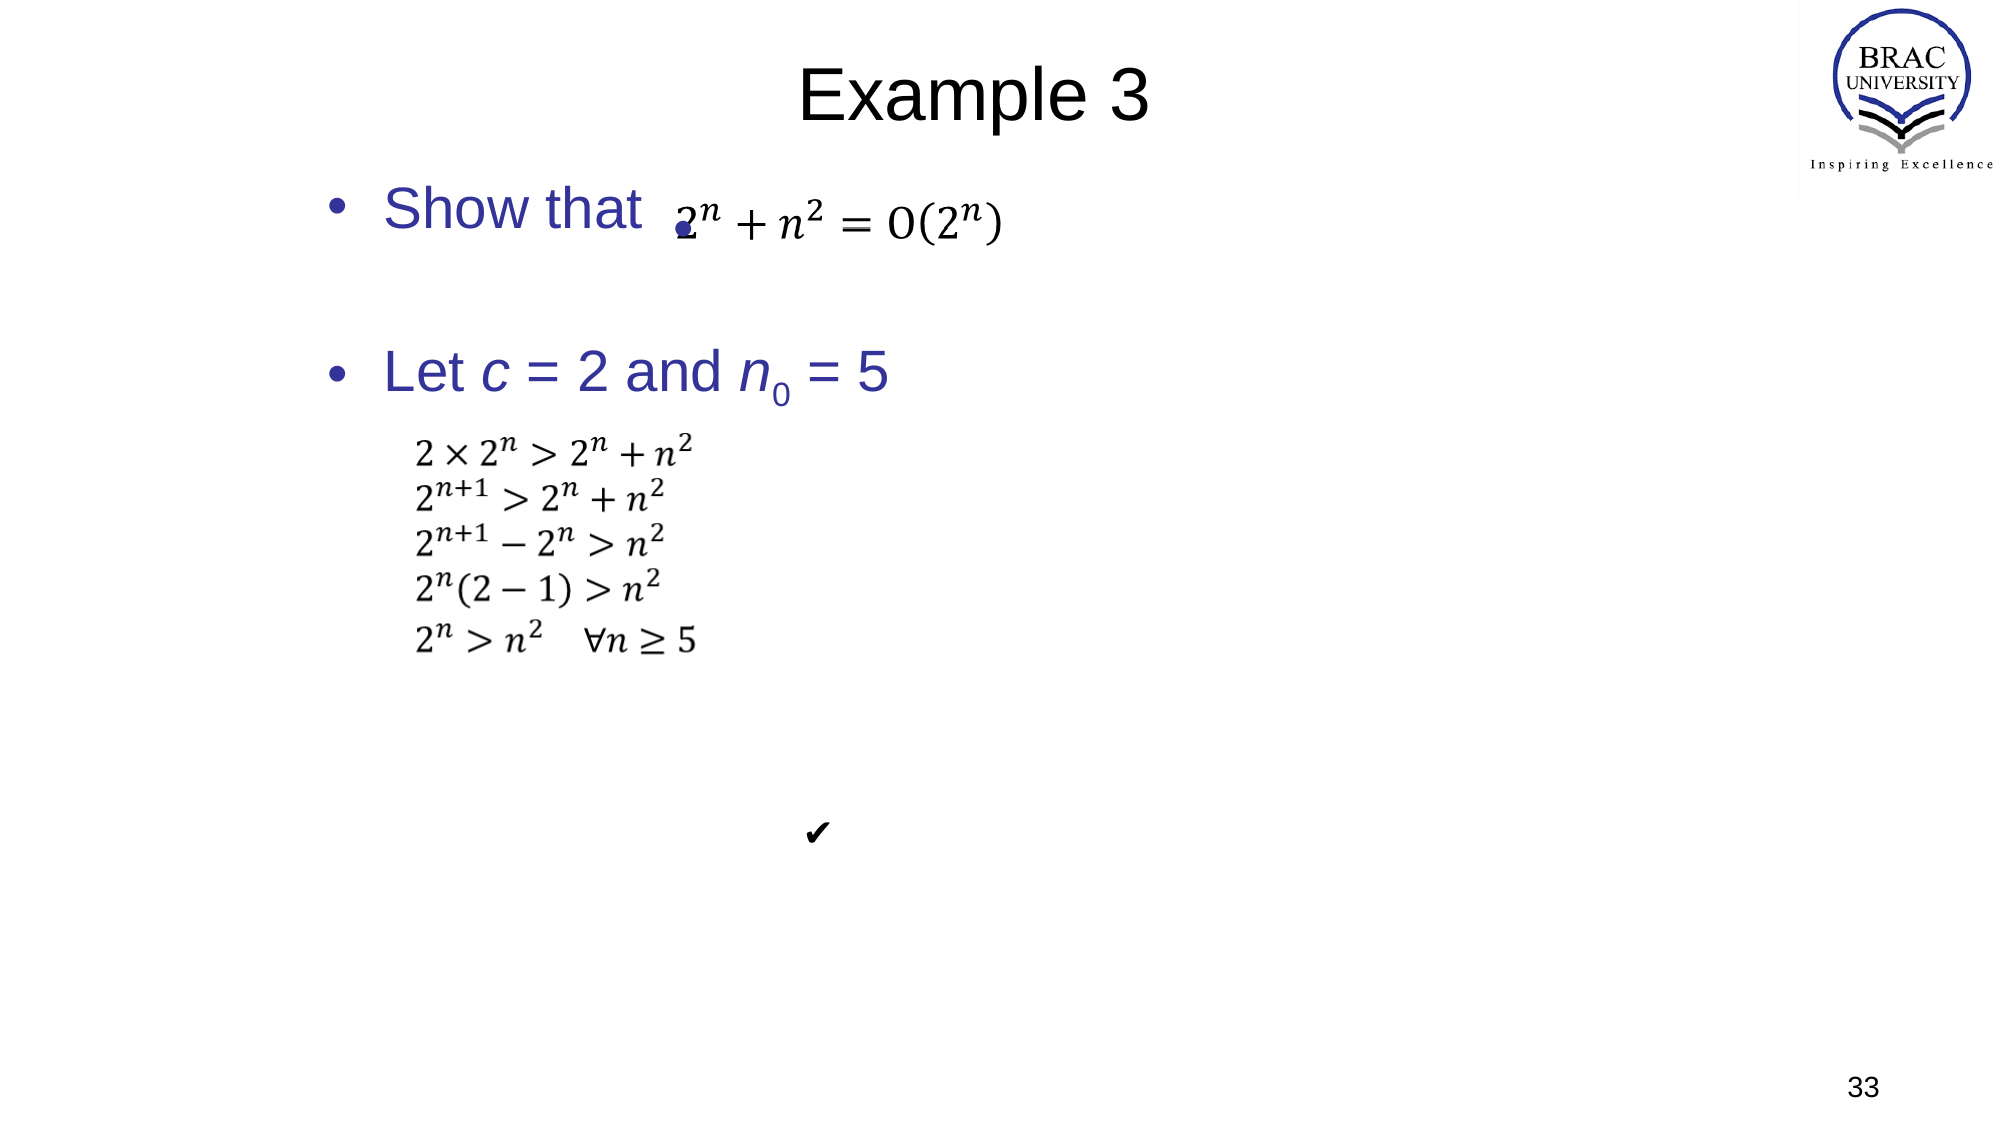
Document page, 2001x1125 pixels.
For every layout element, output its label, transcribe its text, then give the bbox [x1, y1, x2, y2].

list [658, 185, 1021, 273]
list Show that Let c = 2 and n0 = 5 [312, 162, 1688, 1025]
text_box [399, 422, 787, 883]
text_box ✔ [787, 801, 848, 862]
title Example 3 [74, 16, 1793, 166]
picture [1798, 0, 2000, 196]
slide_number ‹#› [1727, 1061, 2000, 1109]
